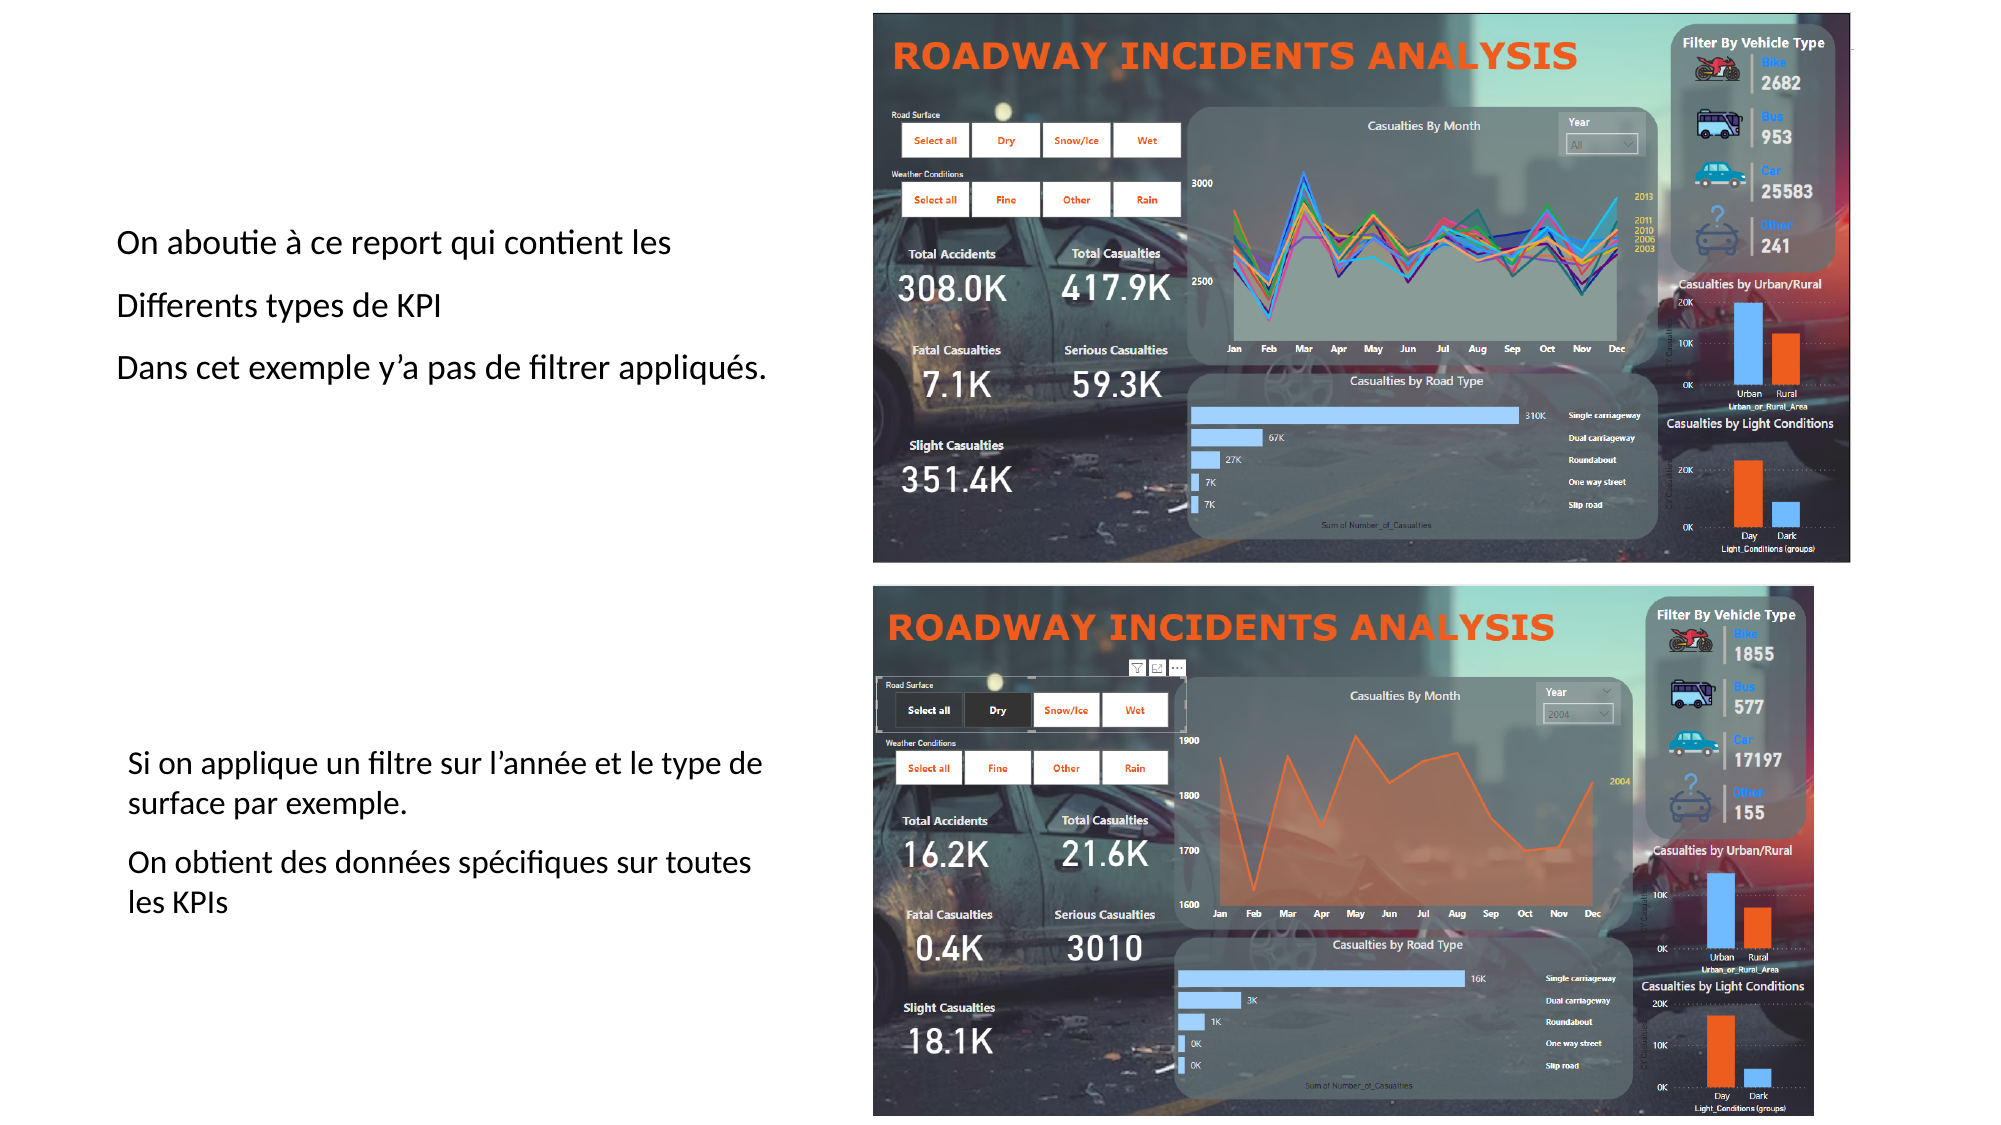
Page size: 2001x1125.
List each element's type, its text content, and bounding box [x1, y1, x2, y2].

text_box Si on applique un filtre sur l’année et le type de surface par exemple. On obtient des données spécifiques sur toutes les KPIs [112, 733, 798, 928]
picture [873, 584, 1814, 1116]
text_box On aboutie à ce report qui contient les Differents types de KPI Dans cet exemple y’a pas de filtrer appliqués. [101, 211, 787, 406]
picture [873, 12, 1854, 563]
